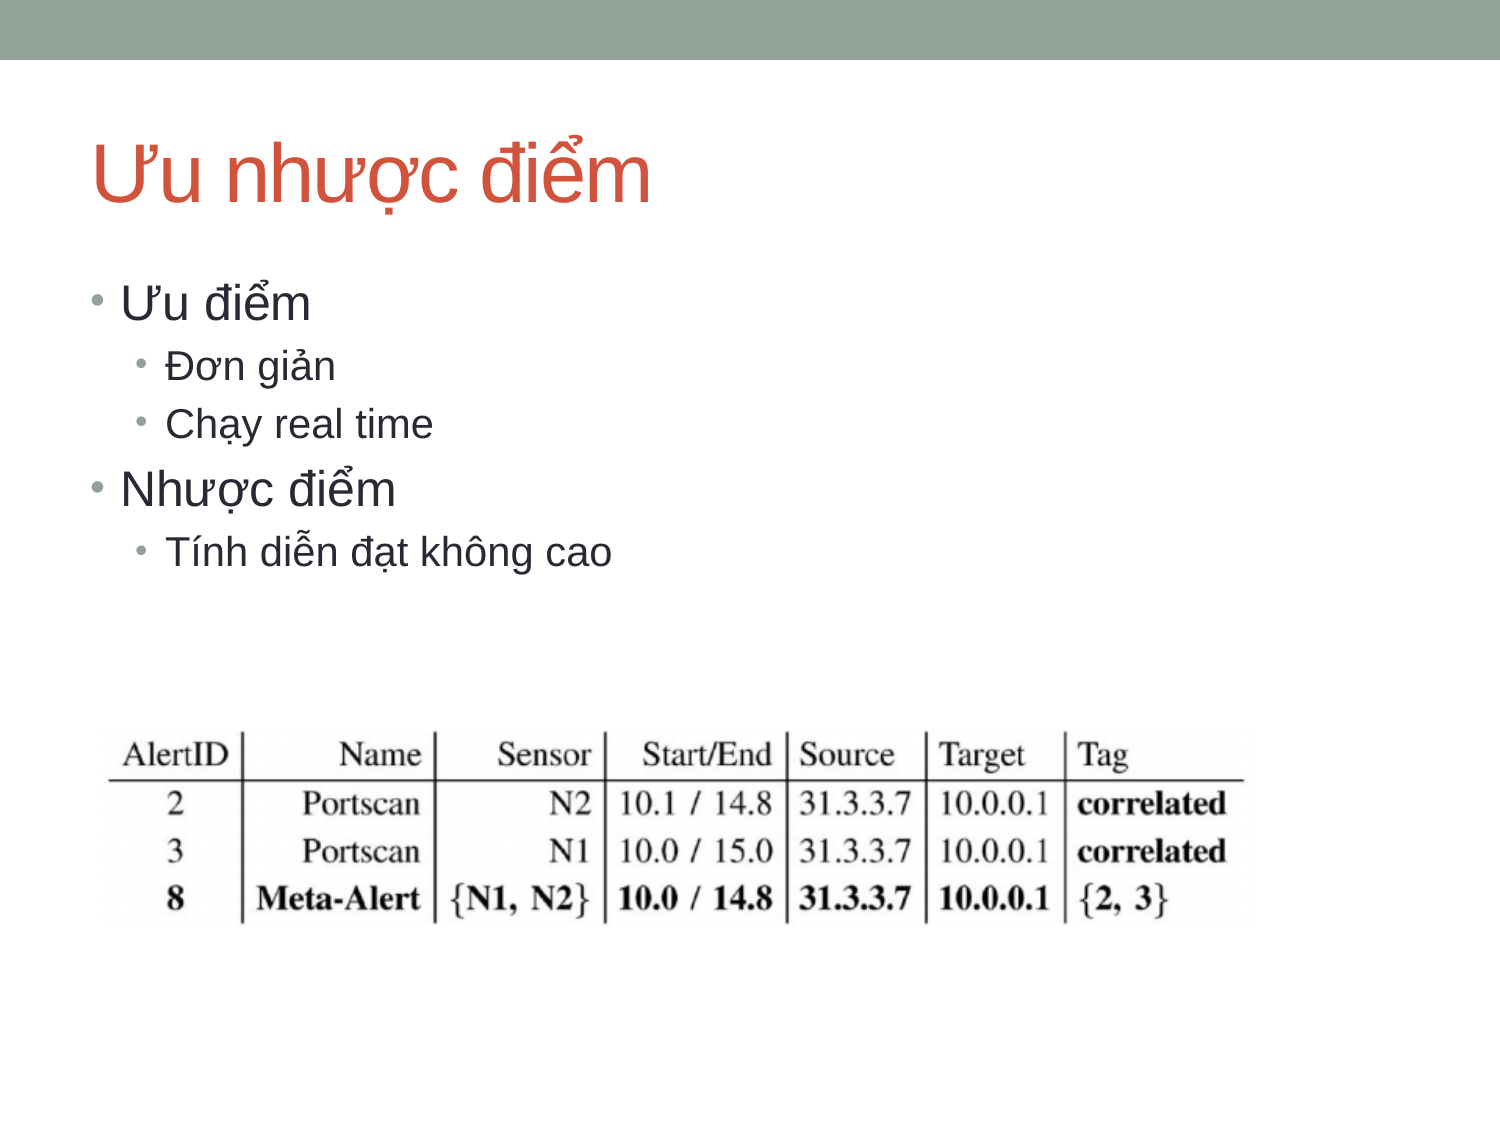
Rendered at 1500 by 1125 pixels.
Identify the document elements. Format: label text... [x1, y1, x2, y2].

list Ưu điểm Đơn giản Chạy real time Nhược điểm Tính diễn đạt không cao [75, 262, 1425, 1063]
picture [99, 727, 1256, 927]
title Ưu nhược điểm [75, 87, 1425, 250]
